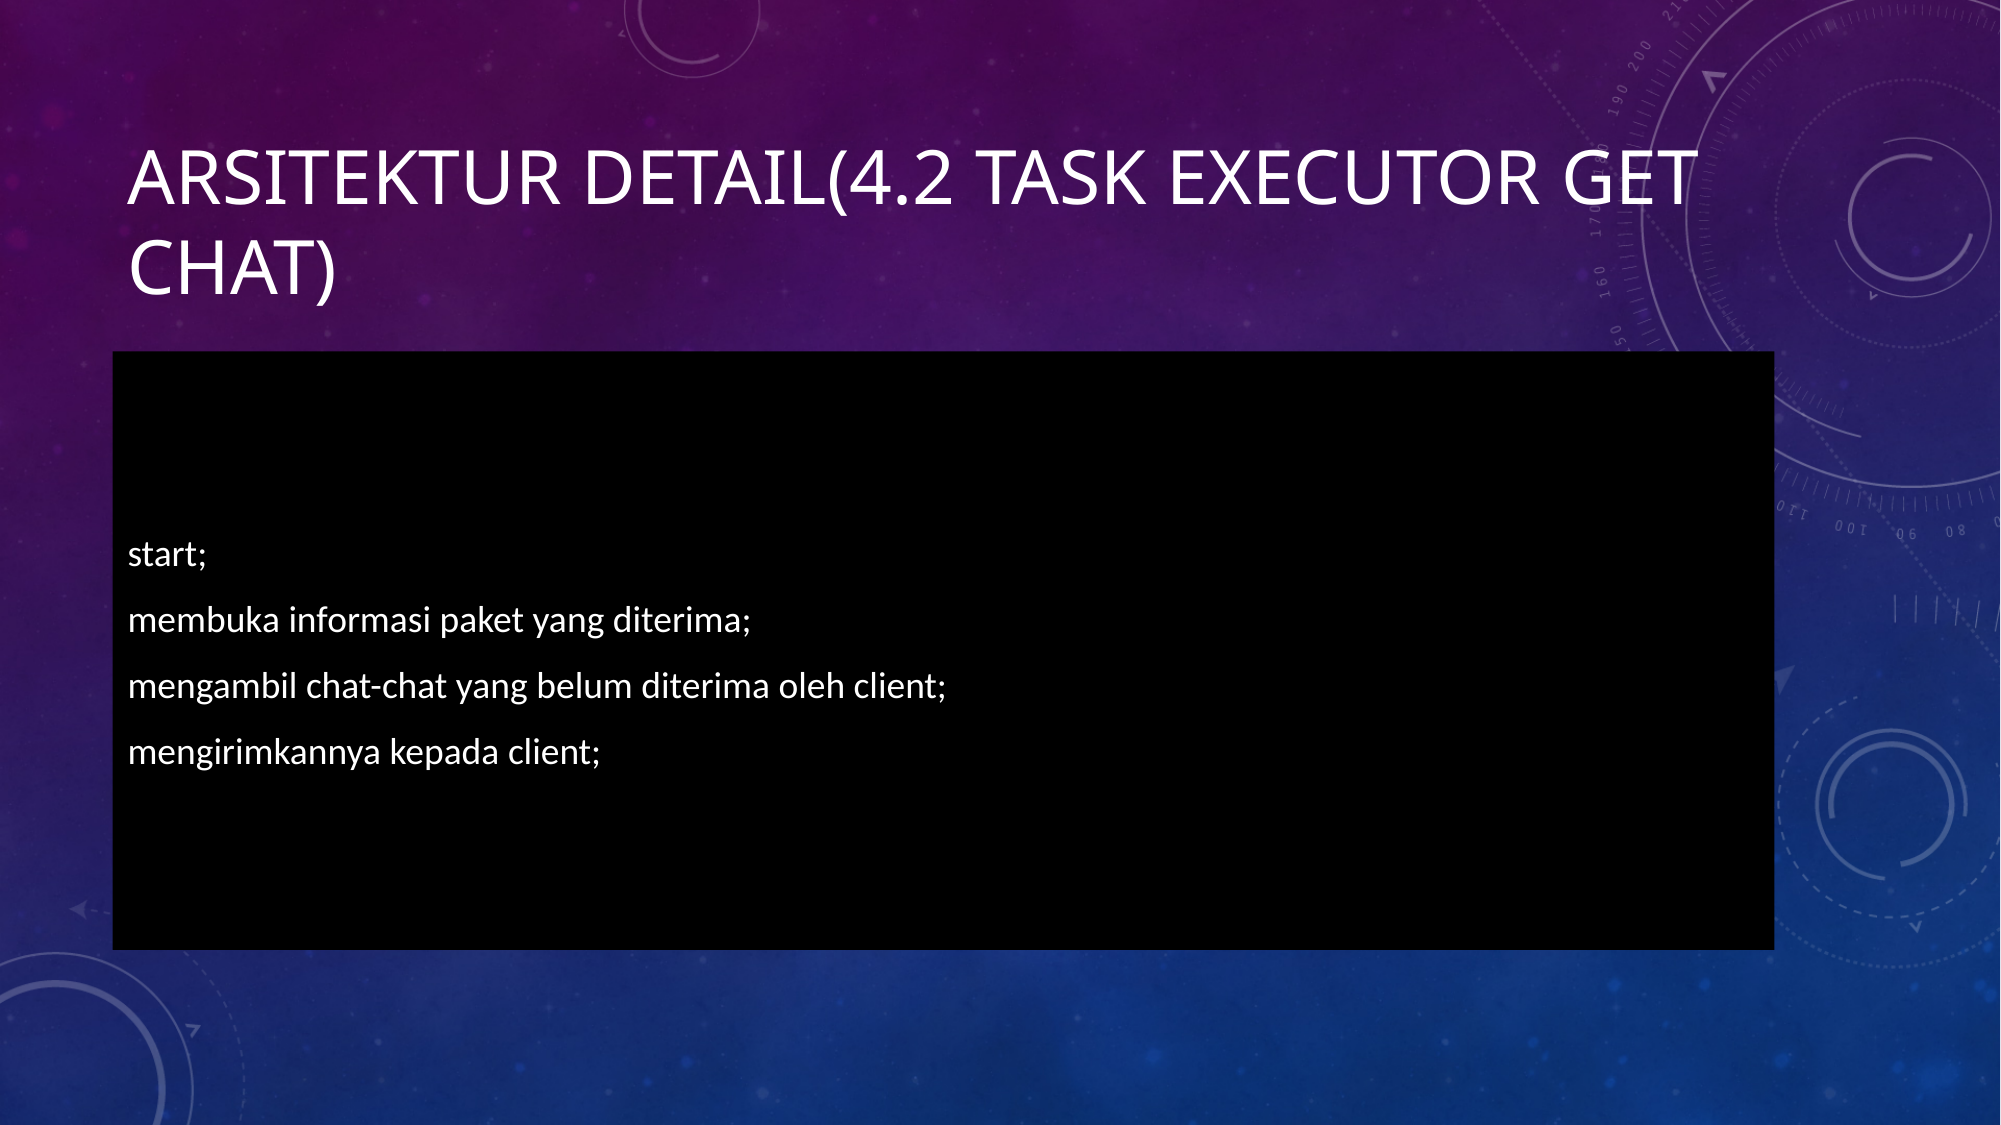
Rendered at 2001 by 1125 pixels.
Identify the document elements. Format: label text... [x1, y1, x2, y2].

list start; membuka informasi paket yang diterima; mengambil chat-chat yang belum diterima oleh client; mengirimkannya kepada client; [112, 351, 1775, 950]
title Arsitektur detail(4.2 Task Executor Get chat) [112, 99, 1775, 339]
picture [0, 0, 2001, 1125]
